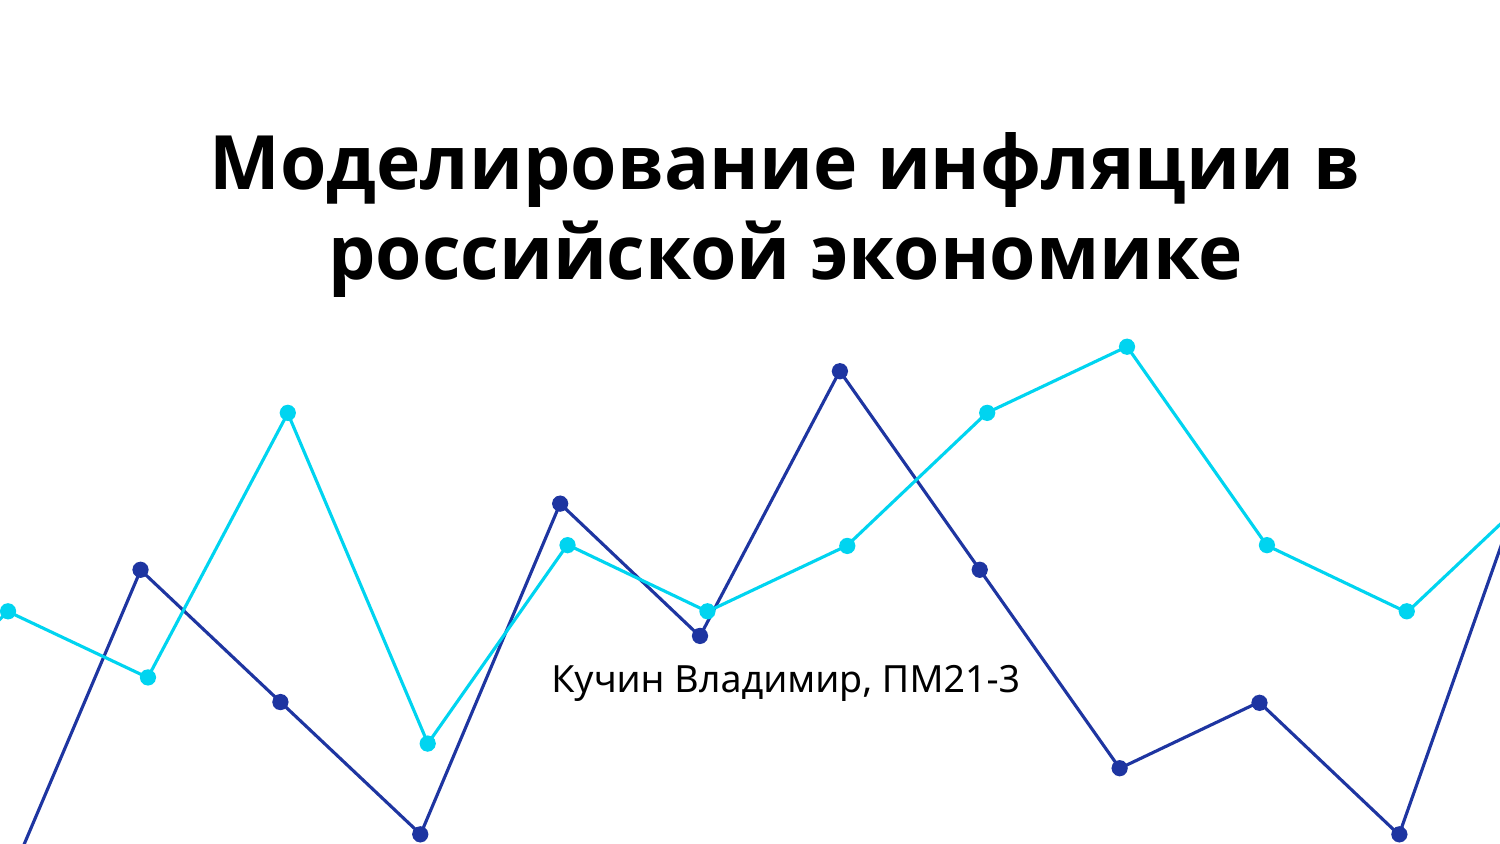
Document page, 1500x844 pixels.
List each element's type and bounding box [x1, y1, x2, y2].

text_box [0, 338, 1500, 752]
text_box [0, 763, 1500, 844]
